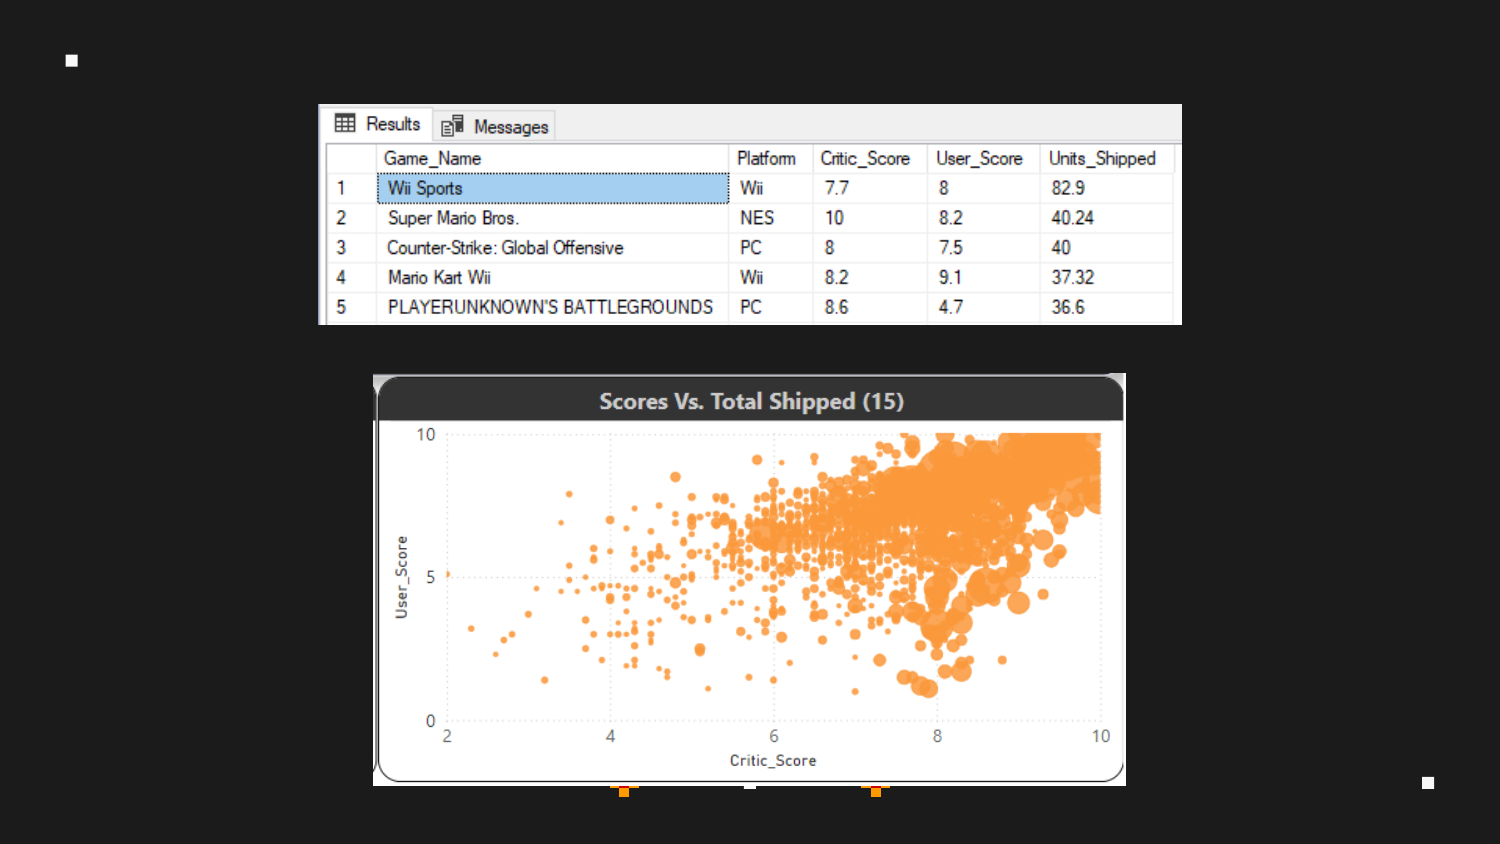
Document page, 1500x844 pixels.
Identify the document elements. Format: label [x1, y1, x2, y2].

picture [318, 103, 1182, 325]
picture [373, 372, 1127, 787]
